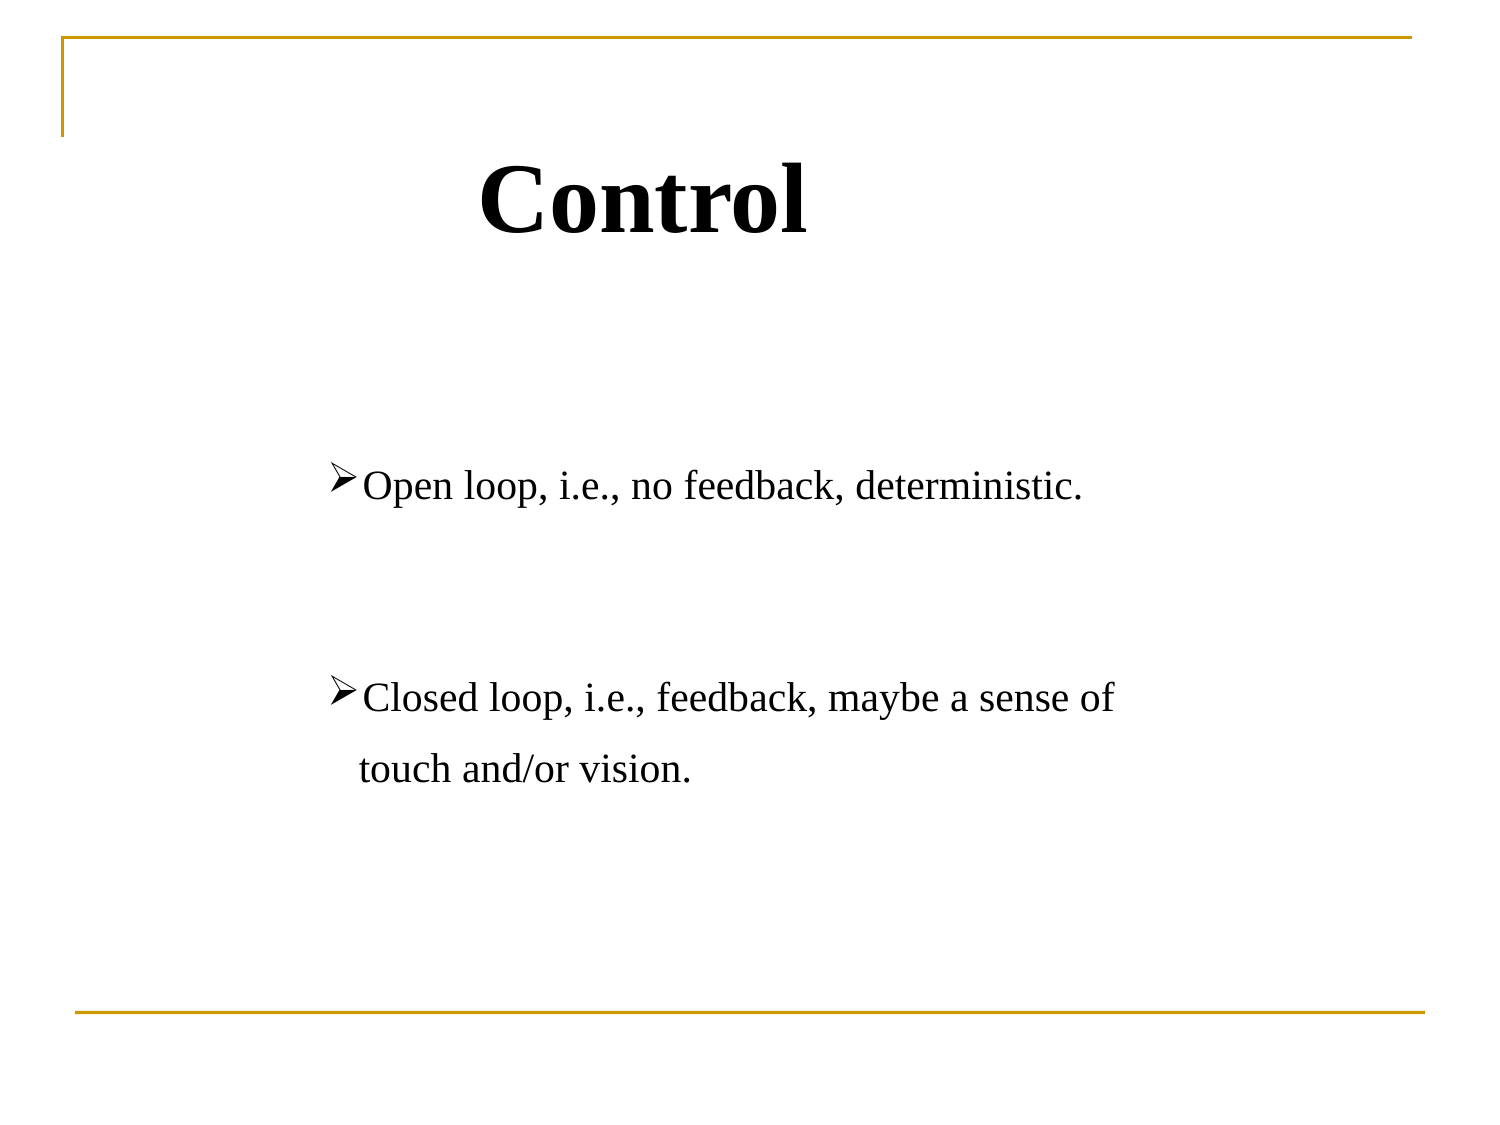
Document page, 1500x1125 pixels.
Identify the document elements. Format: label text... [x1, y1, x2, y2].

text_box Control [462, 125, 1000, 260]
text_box Open loop, i.e., no feedback, deterministic. Closed loop, i.e., feedback, maybe a sense of touch and/or vision. [312, 450, 1363, 799]
